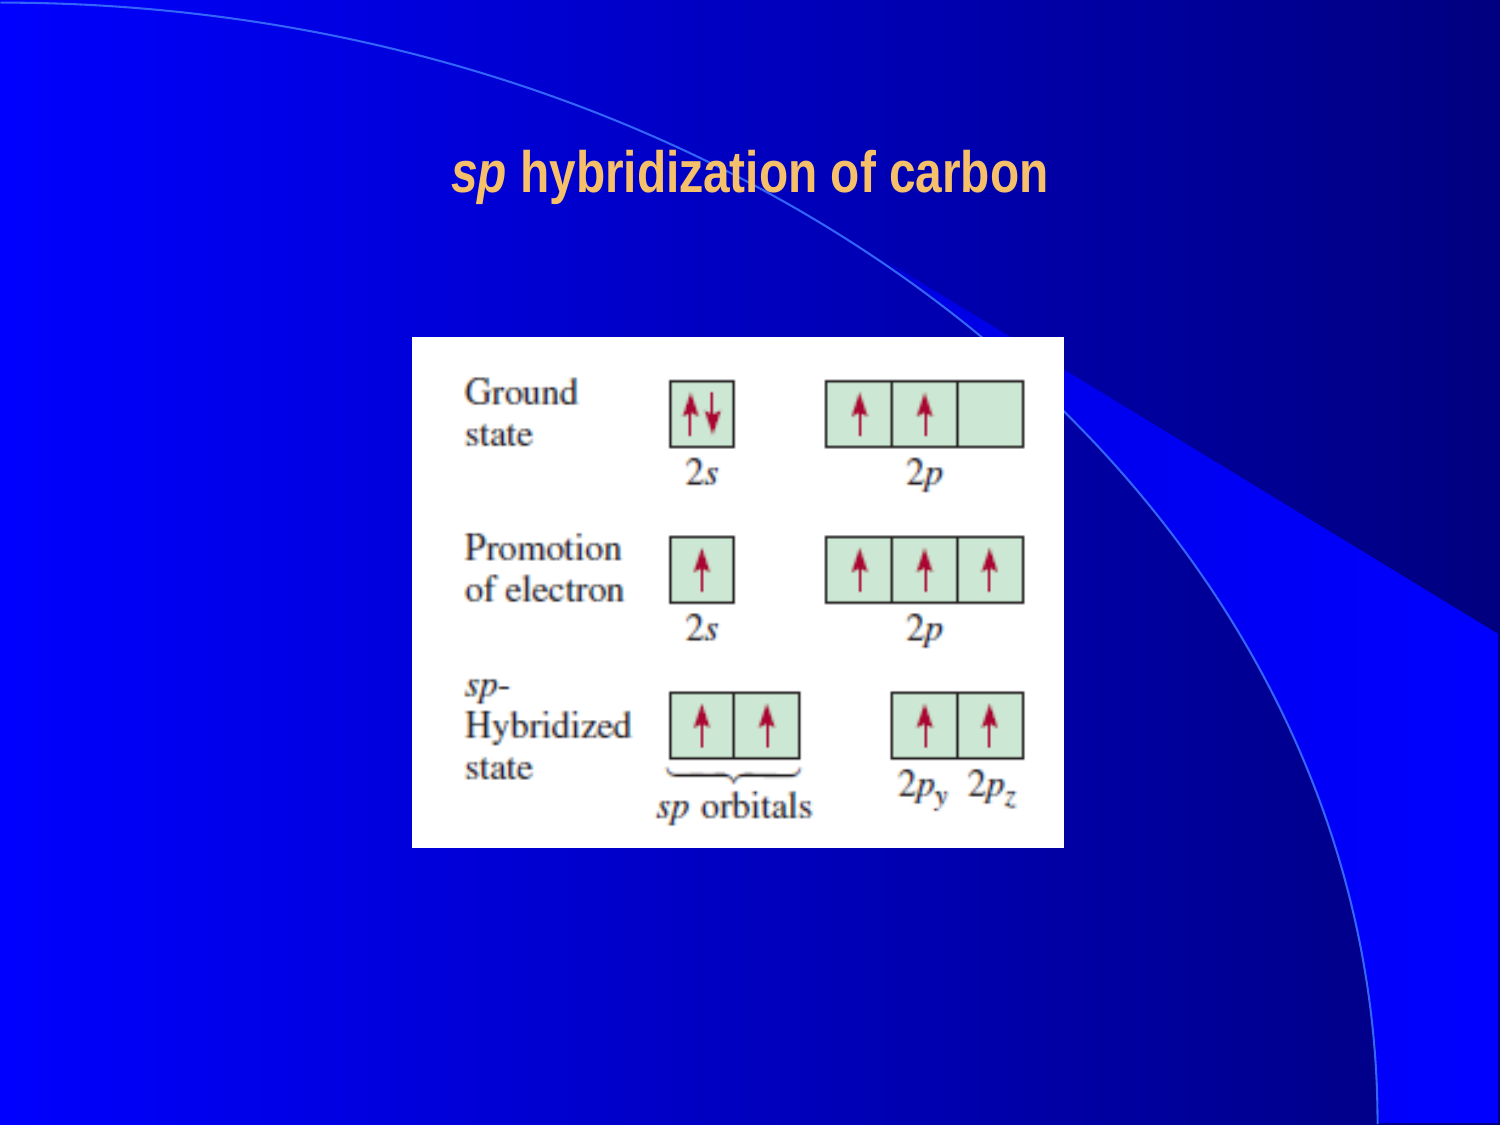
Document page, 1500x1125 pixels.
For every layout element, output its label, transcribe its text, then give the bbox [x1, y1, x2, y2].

picture [412, 337, 1064, 848]
title sp hybridization of carbon [74, 74, 1426, 263]
